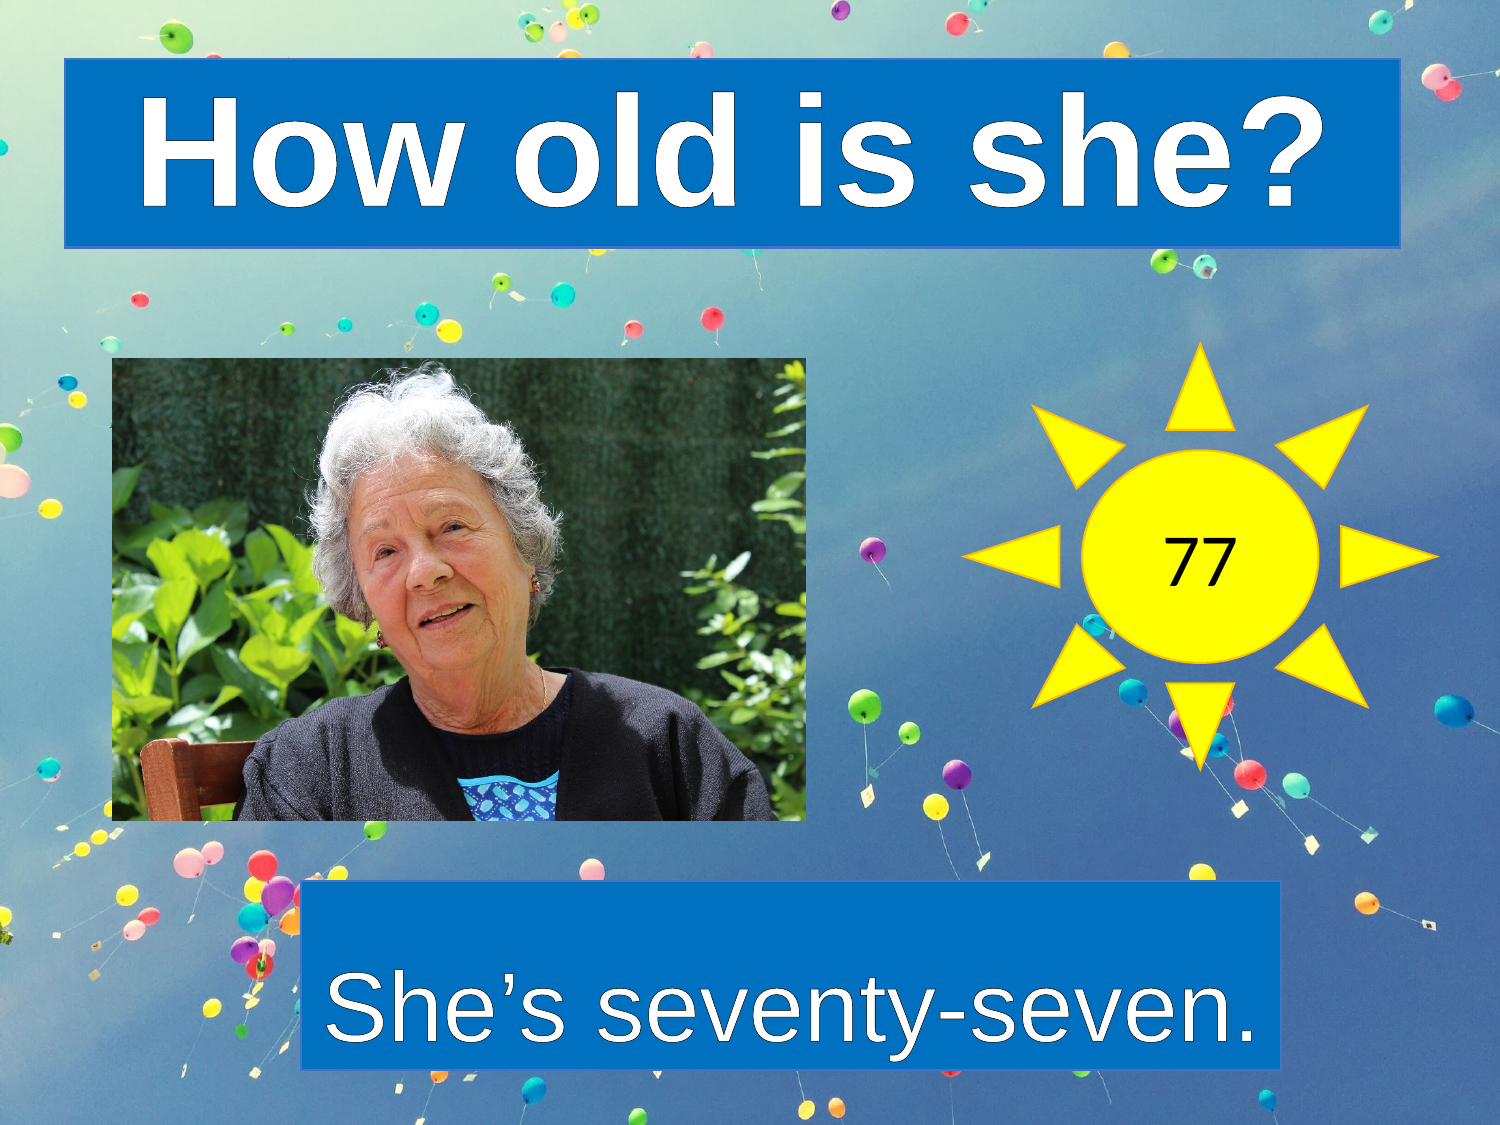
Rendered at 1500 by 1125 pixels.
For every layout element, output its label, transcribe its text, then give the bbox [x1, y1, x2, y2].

text_box 77 [1340, 524, 1440, 589]
text_box 77 [1164, 341, 1236, 431]
text_box She’s seventy-seven. [300, 880, 1282, 1071]
text_box 77 [960, 524, 1061, 589]
text_box 77 [1273, 623, 1370, 710]
text_box 77 [1081, 449, 1320, 664]
picture [0, 0, 1500, 1125]
text_box 77 [1164, 682, 1236, 773]
title How old is she? [64, 58, 1401, 249]
text_box 77 [1030, 404, 1127, 491]
text_box 77 [1273, 404, 1370, 491]
text_box 77 [1030, 623, 1127, 710]
